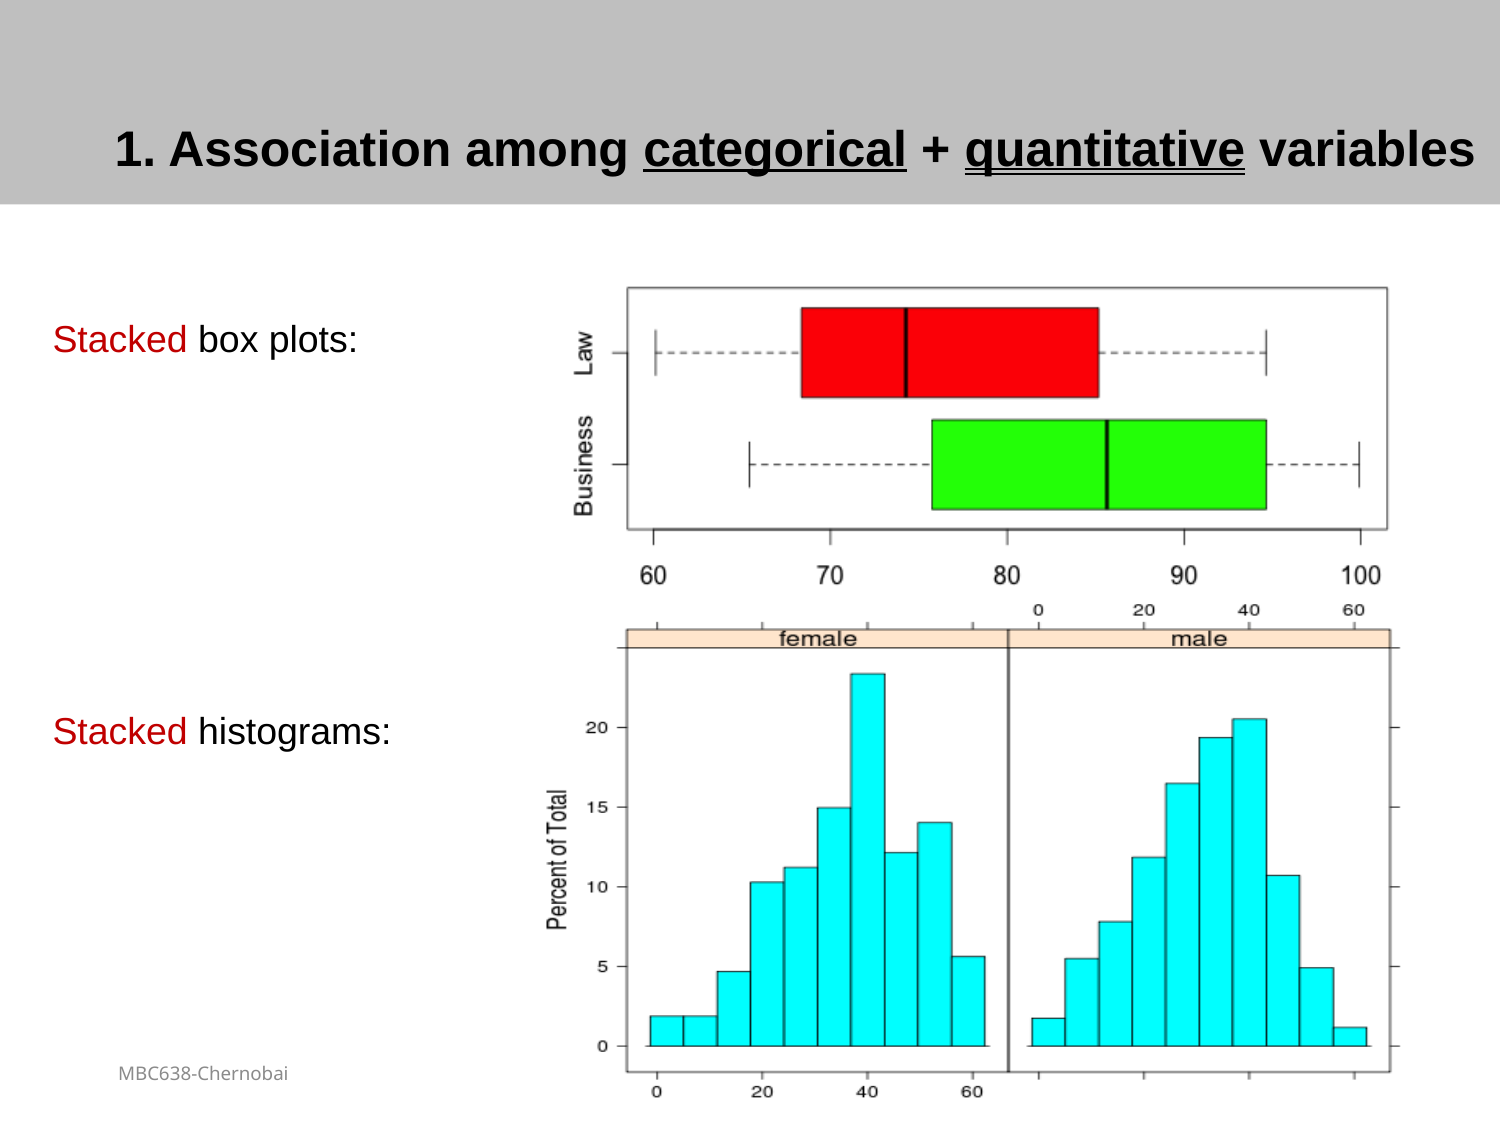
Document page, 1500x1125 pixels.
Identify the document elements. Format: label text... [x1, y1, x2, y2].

title 1. Association among categorical + quantitative variables [99, 41, 1500, 259]
text_box [0, 0, 1500, 205]
picture [537, 600, 1438, 1100]
picture [568, 284, 1397, 592]
slide_number MBC638-Chernobai [103, 1042, 441, 1103]
list Stacked box plots: Stacked histograms: [37, 312, 1463, 963]
